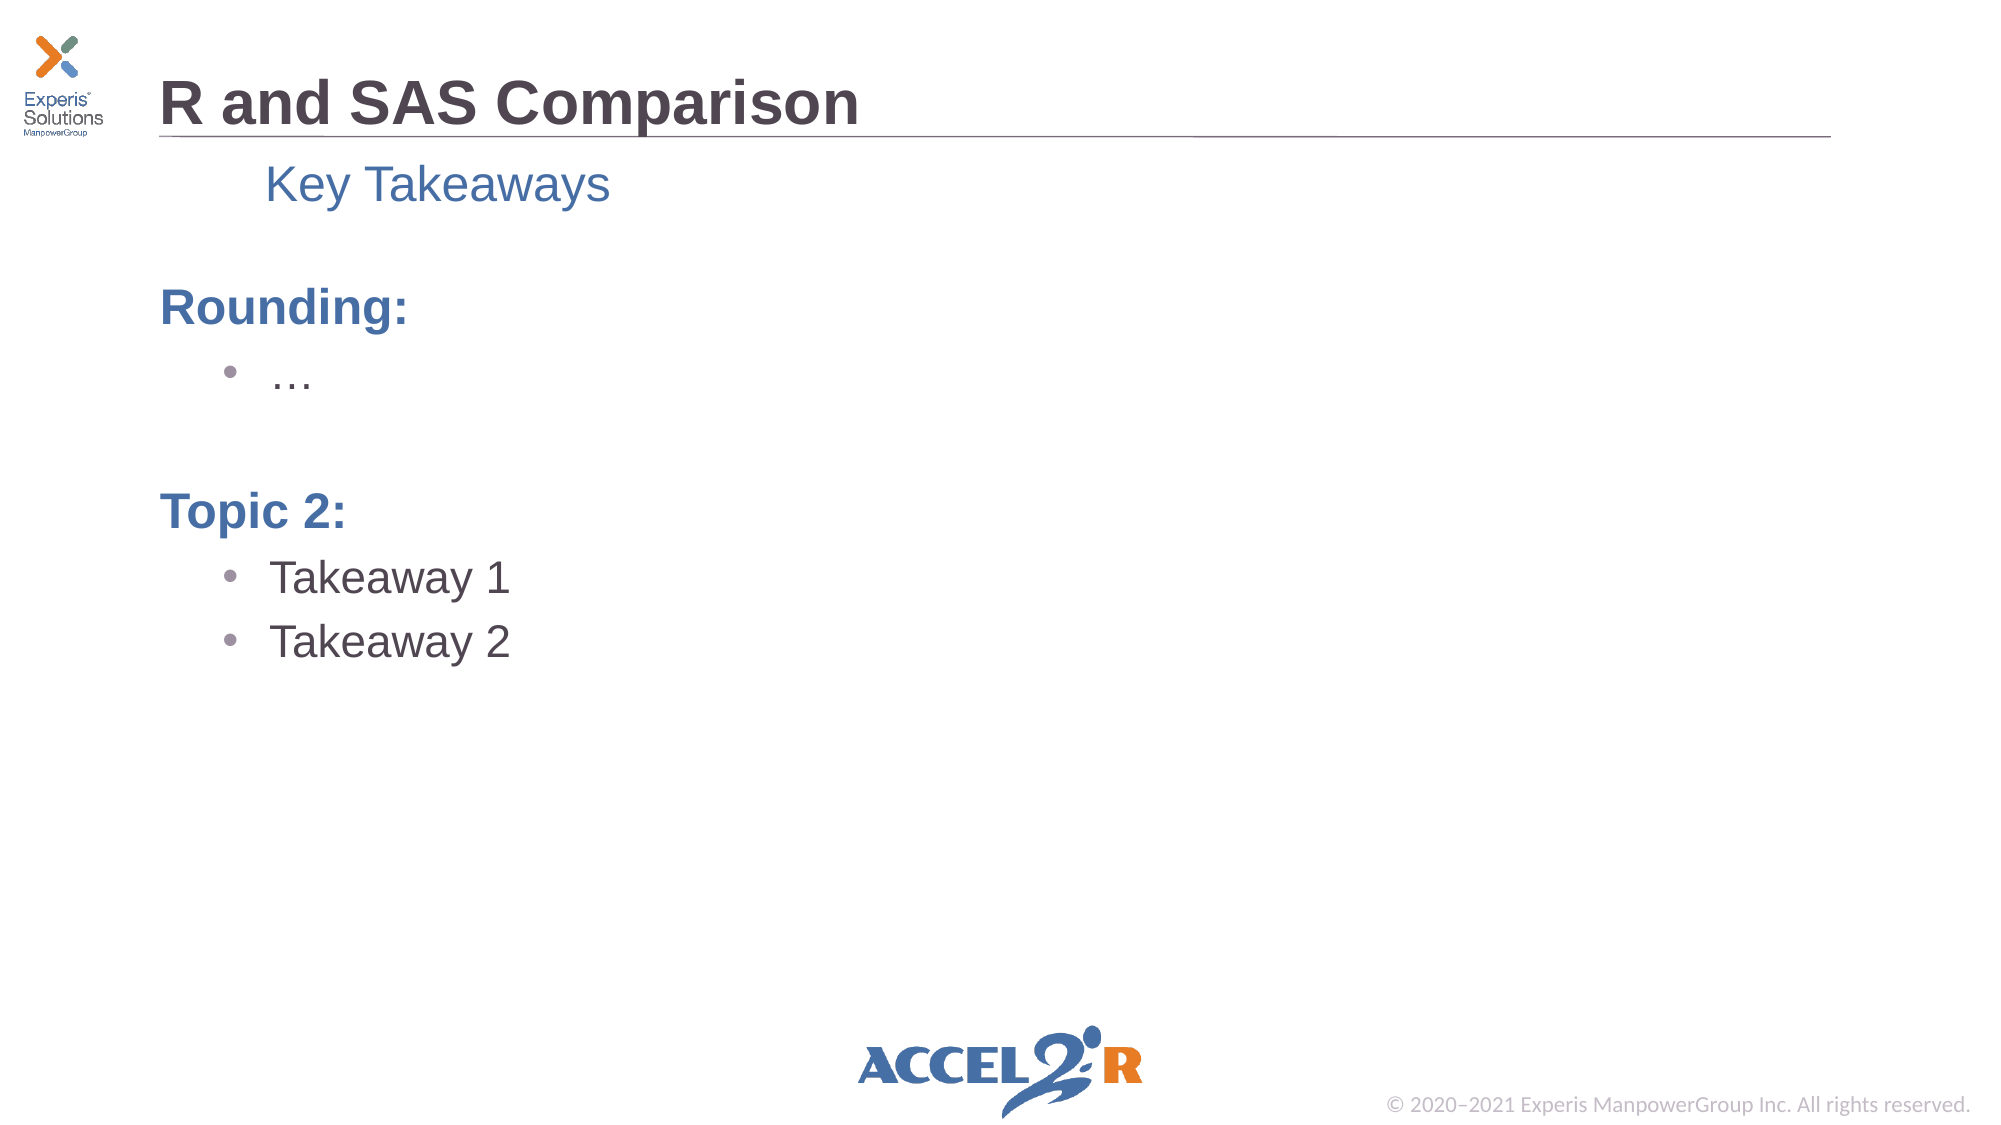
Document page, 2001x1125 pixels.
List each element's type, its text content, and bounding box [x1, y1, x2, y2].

list Key Takeaways [264, 151, 1915, 227]
picture [24, 36, 103, 137]
list Rounding: … Topic 2: Takeaway 1 Takeaway 2 [159, 274, 1952, 939]
picture [856, 1012, 1144, 1120]
title R and SAS Comparison [159, 61, 1915, 137]
